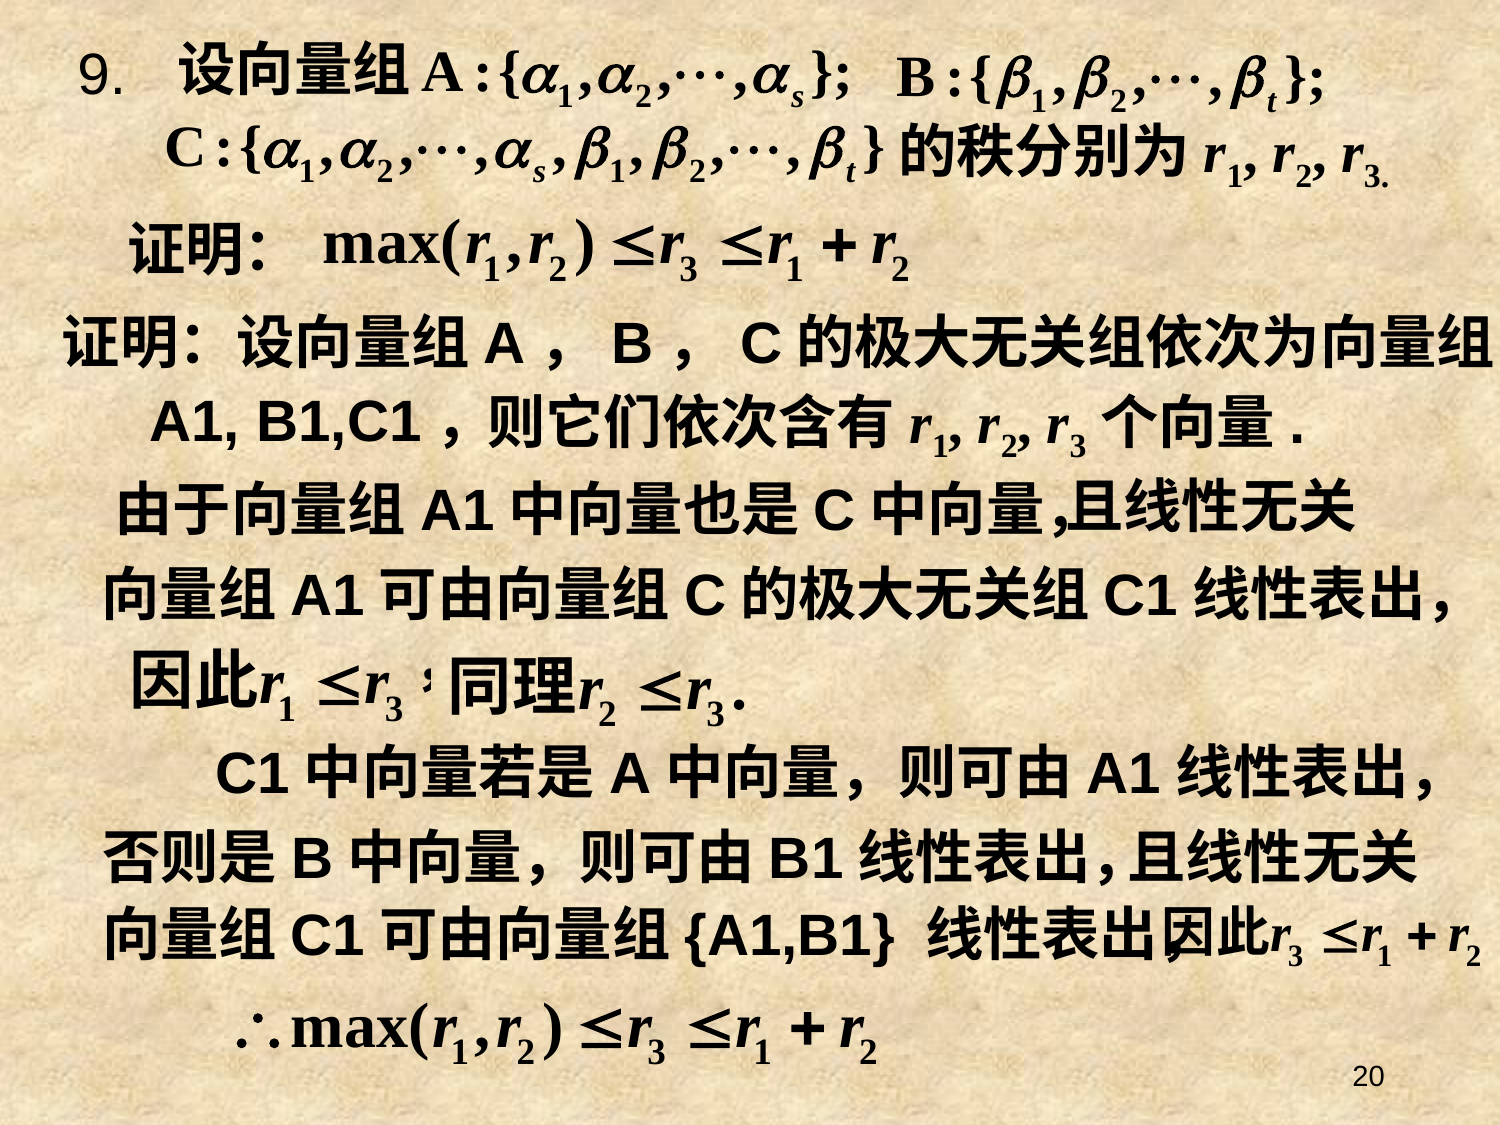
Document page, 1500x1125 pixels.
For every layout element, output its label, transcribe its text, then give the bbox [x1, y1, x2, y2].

footer 20 [1262, 1050, 1475, 1103]
text_box 且线性无关 [1112, 812, 1434, 896]
text_box 证明：设向量组A，B，C的极大无关组依次为向量组 [47, 298, 1500, 383]
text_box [412, 37, 861, 110]
title 9. [600, 24, 1413, 110]
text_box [1160, 897, 1488, 976]
text_box 设向量组 [162, 24, 600, 110]
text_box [316, 204, 922, 292]
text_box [158, 112, 893, 193]
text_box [231, 987, 888, 1075]
text_box C1中向量若是A中向量，则可由A1线性表出， [200, 727, 1482, 813]
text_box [128, 639, 431, 732]
title 9. [62, 24, 162, 118]
text_box 向量组A1可由向量组C的极大无关组C1线性表出， [86, 549, 1499, 635]
text_box 否则是B中向量，则可由B1线性表出， [87, 812, 1112, 889]
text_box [889, 41, 1334, 122]
text_box 证明： [112, 204, 314, 290]
text_box 向量组C1可由向量组{A1,B1} 线性表出， [87, 889, 1232, 975]
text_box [447, 649, 755, 738]
text_box 由于向量组A1中向量也是C中向量， [99, 464, 1118, 549]
text_box 则它们依次含有r1, r2, r3个向量. [472, 377, 1321, 464]
picture [0, 0, 1500, 1125]
text_box 的秩分别为r1, r2, r3. [890, 106, 1481, 202]
text_box 且线性无关 [1050, 461, 1372, 547]
text_box A1, B1,C1， [134, 375, 513, 461]
